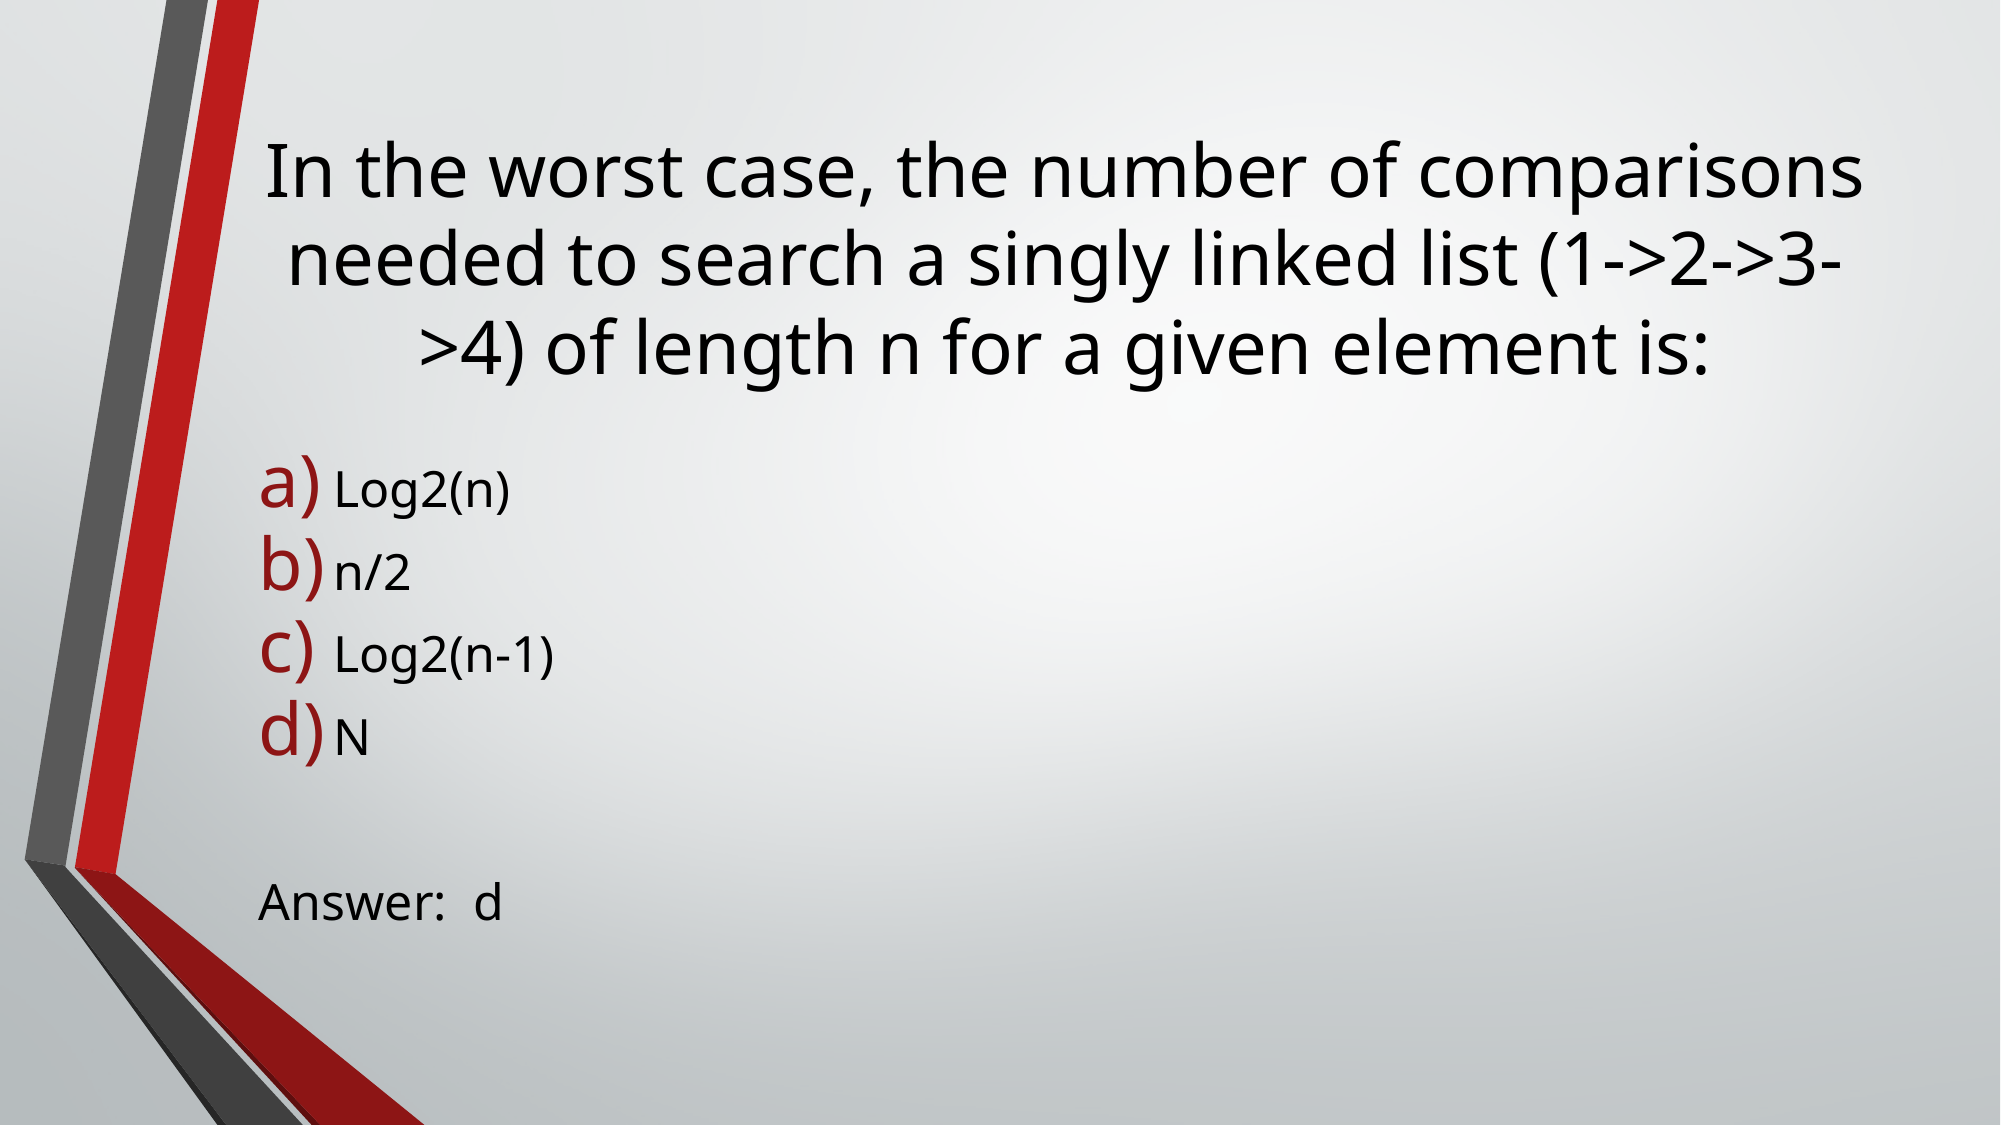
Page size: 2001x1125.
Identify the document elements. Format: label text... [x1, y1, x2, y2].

title In the worst case, the number of comparisons needed to search a singly linked list (1->2->3->4) of length n for a given element is: [243, 112, 1887, 400]
list Log2(n) n/2 Log2(n-1) N Answer: d [243, 437, 1887, 950]
